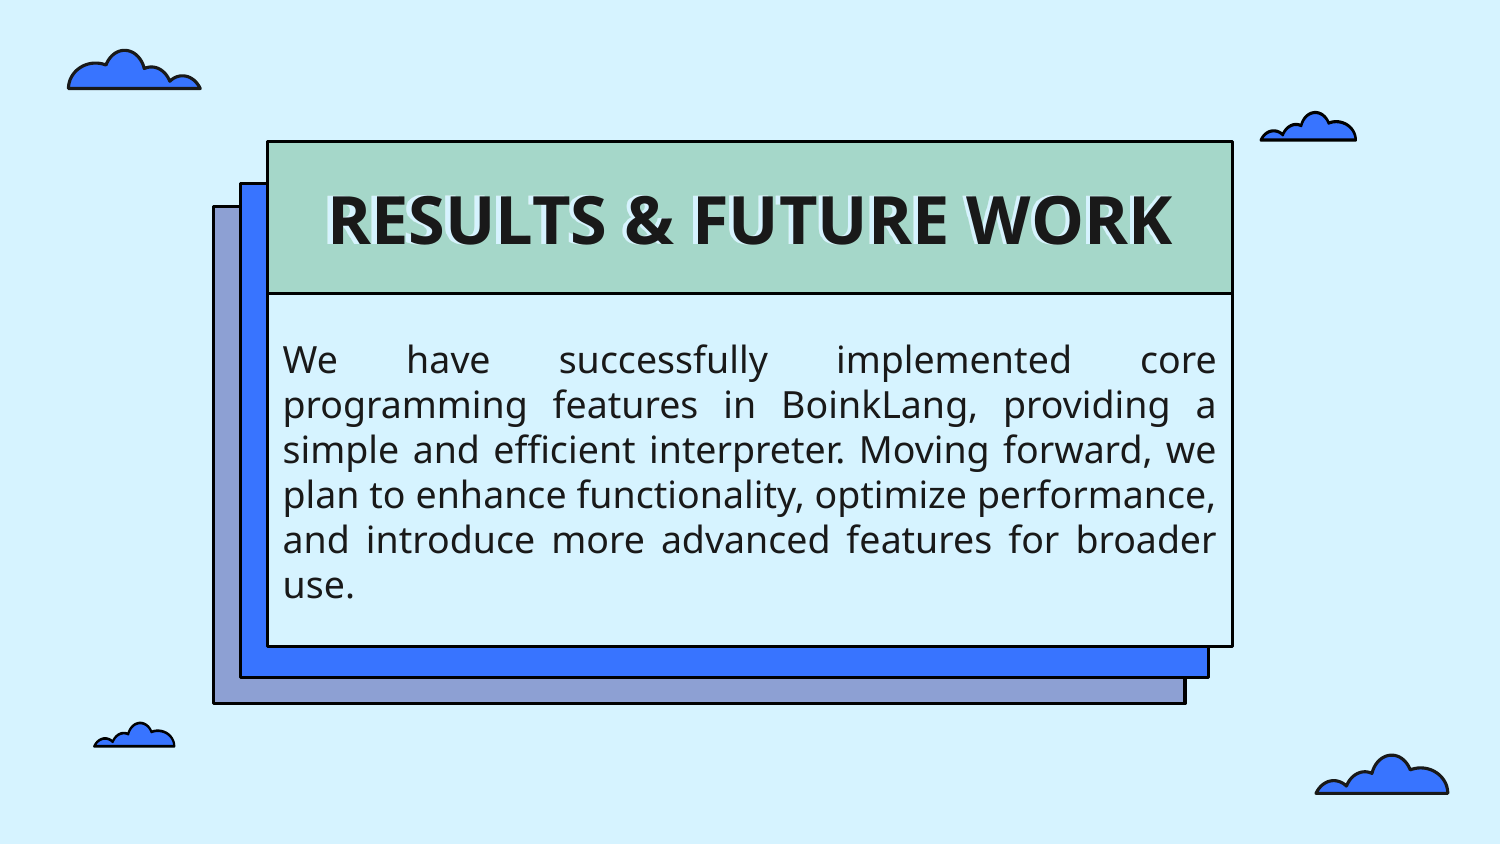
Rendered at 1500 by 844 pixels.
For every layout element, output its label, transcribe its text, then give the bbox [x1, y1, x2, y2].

title RESULTS & FUTURE WORK [267, 141, 1233, 294]
subtitle We have successfully implemented core programming features in BoinkLang, providing a simple and efficient interpreter. Moving forward, we plan to enhance functionality, optimize performance, and introduce more advanced features for broader use. [267, 294, 1233, 650]
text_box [1259, 110, 1358, 142]
